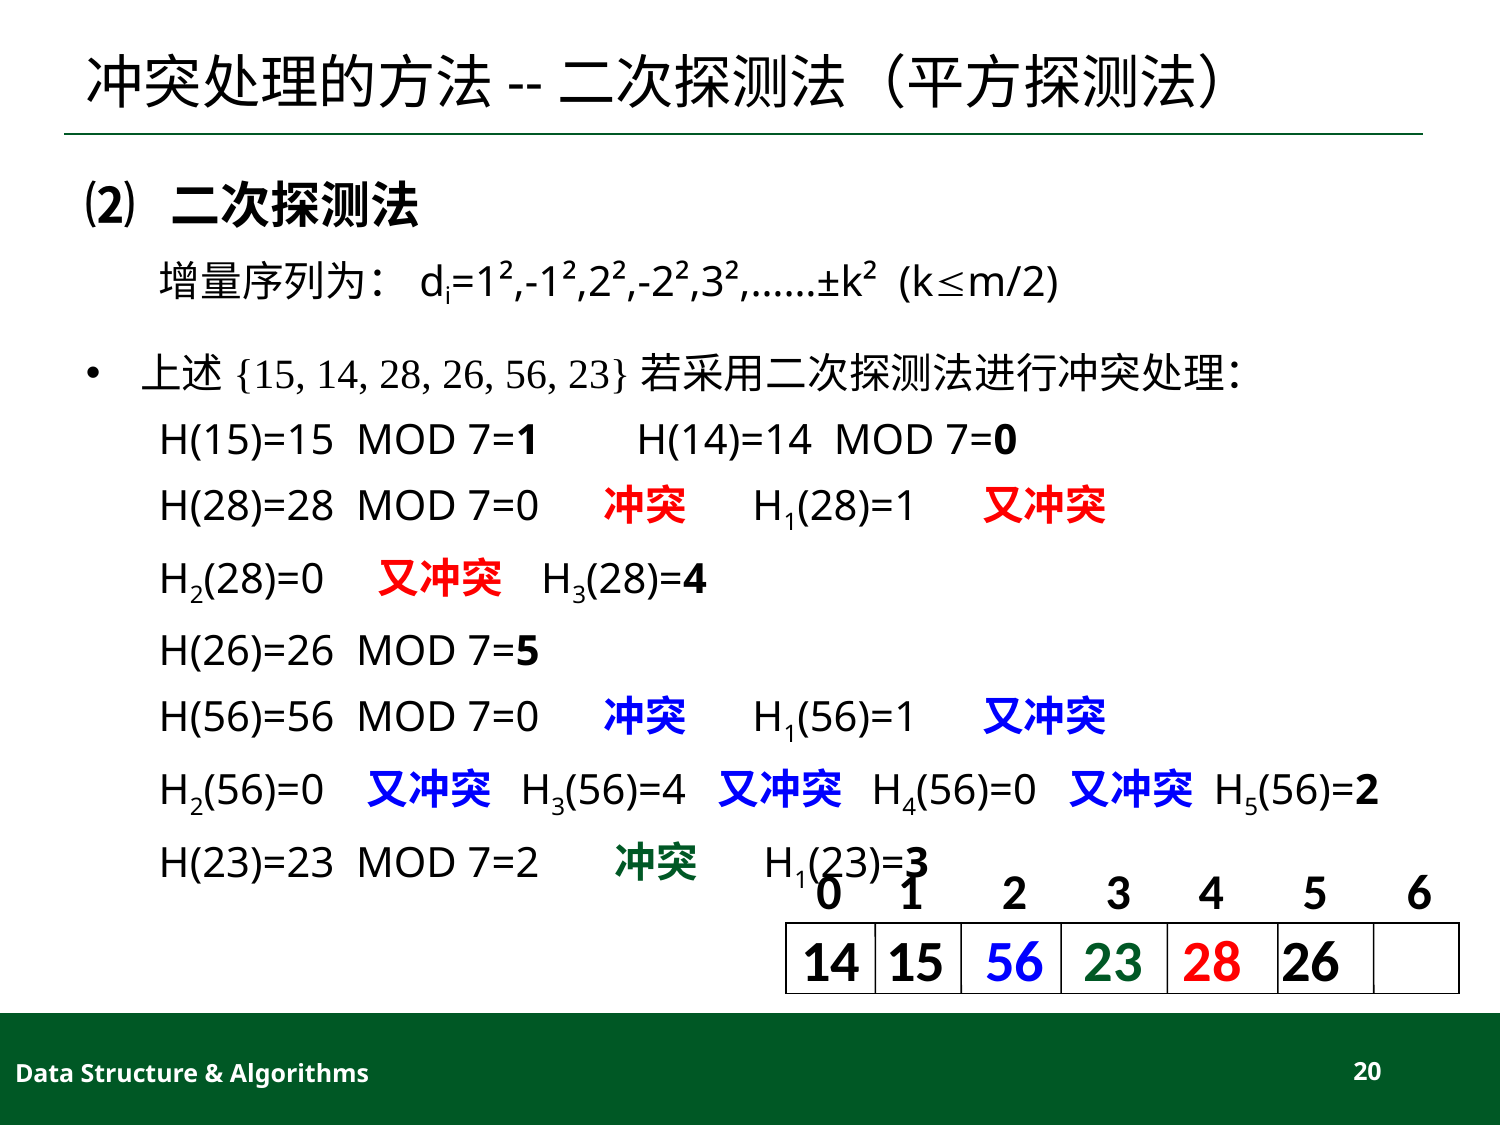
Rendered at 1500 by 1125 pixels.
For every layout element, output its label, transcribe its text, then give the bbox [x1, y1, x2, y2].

title 冲突处理的方法--二次探测法（平方探测法） [70, 34, 1430, 135]
list ⑵ 二次探测法 增量序列为：di=1²,-1²,2²,-2²,3²,……±k² (km/2) 上述{15, 14, 28, 26, 56, 23}若采用二次探测法进行冲突处理： H(15)=15 MOD 7=1 H(14)=14 MOD 7=0 H(28)=28 MOD 7=0 冲突 H1(28)=1 又冲突 H2(28)=0 又冲突 H3(28)=4 H(26)=26 MOD 7=5 H(56)=56 MOD 7=0 冲突 H1(56)=1 又冲突 H2(56)=0 又冲突 H3(56)=4 又冲突 H4(56)=0 又冲突 H5(56)=2 H(23)=23 MOD 7=2 冲突 H1(23)=3 [70, 160, 1460, 991]
footer Data Structure & Algorithms [0, 1042, 507, 1103]
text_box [786, 860, 1460, 994]
slide_number 20 [1059, 1042, 1397, 1103]
